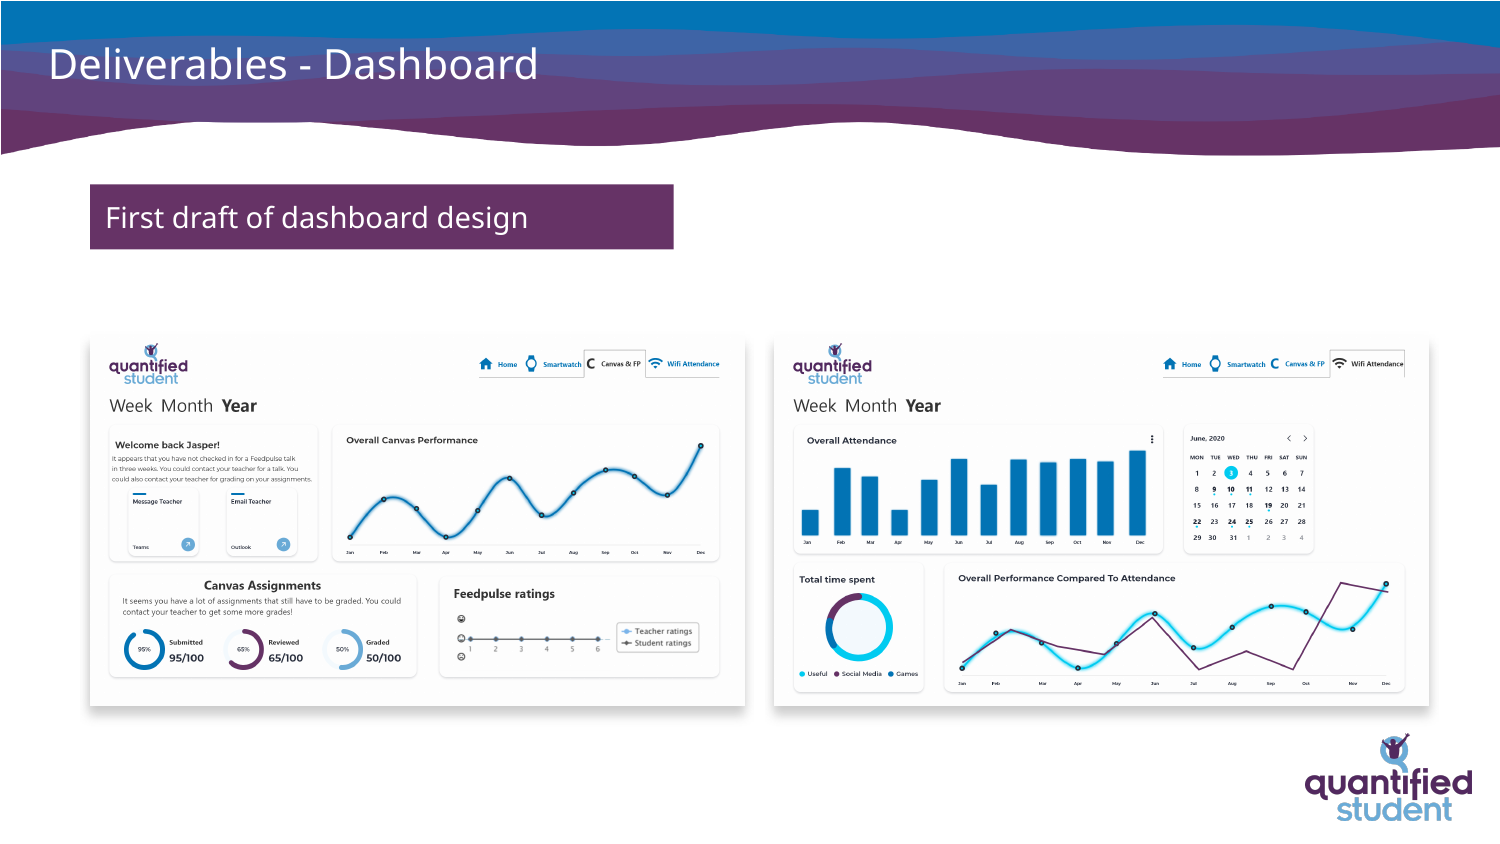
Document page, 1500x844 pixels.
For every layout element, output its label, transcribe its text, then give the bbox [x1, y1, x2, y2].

picture [774, 331, 1429, 706]
text_box First draft of dashboard design [90, 184, 674, 250]
picture [0, 0, 1500, 160]
picture [1305, 733, 1473, 822]
picture [90, 331, 745, 706]
